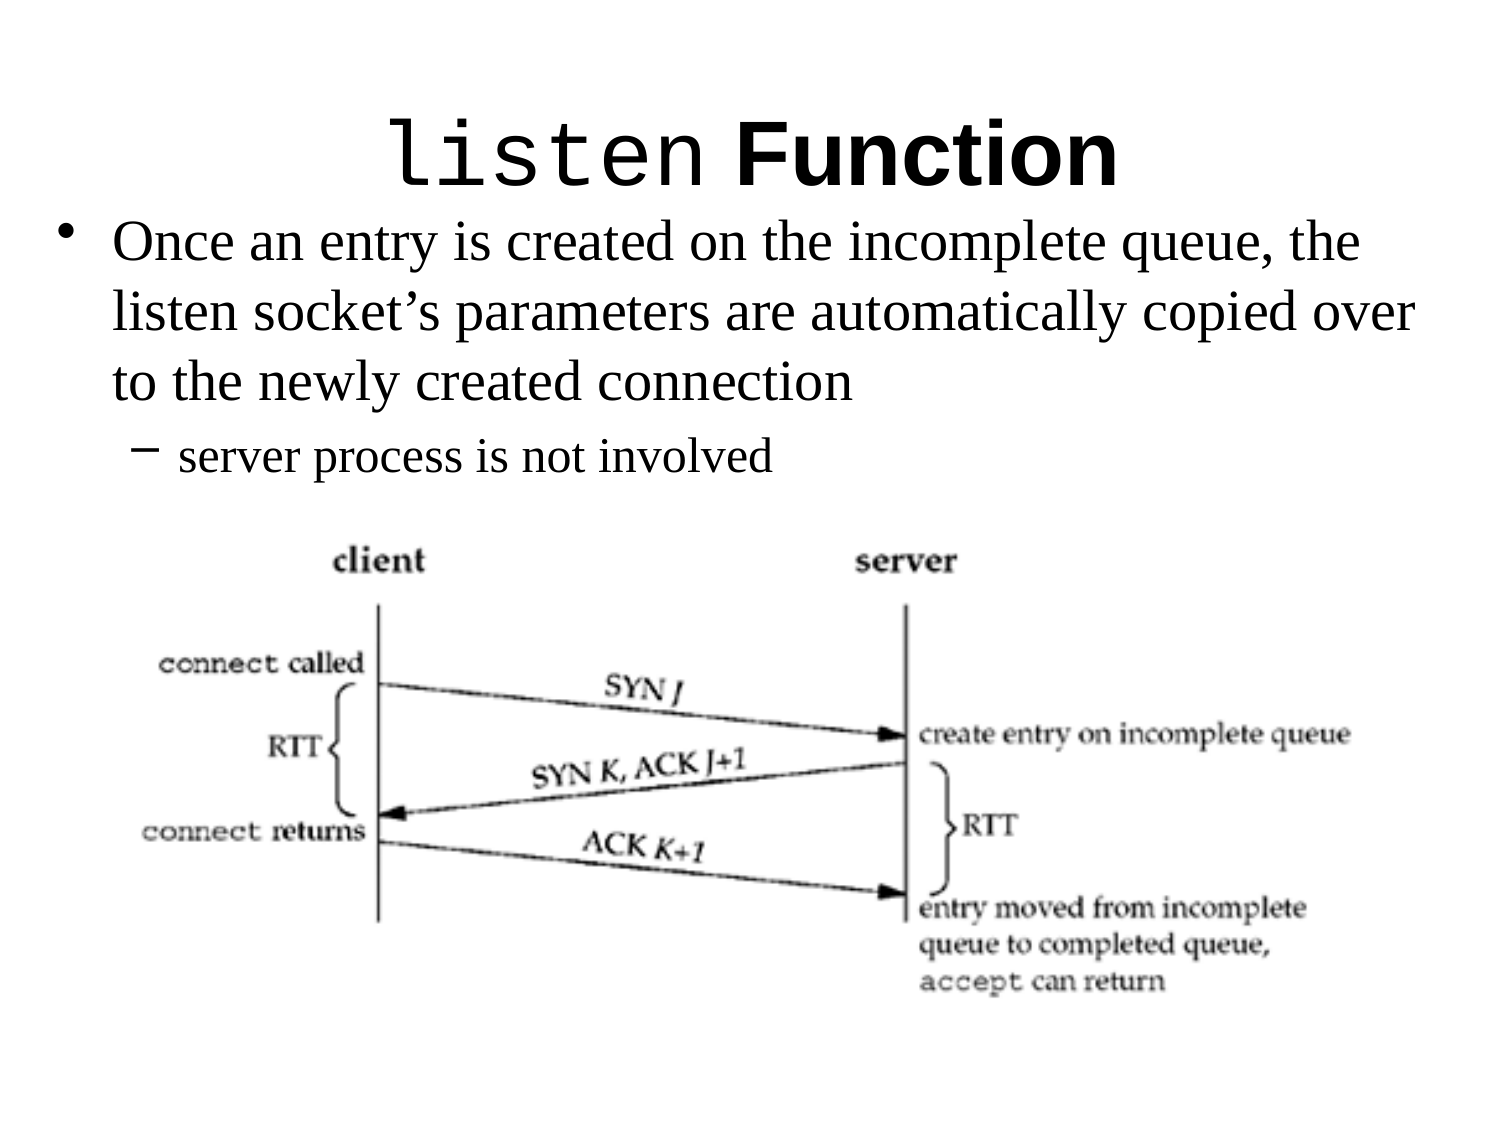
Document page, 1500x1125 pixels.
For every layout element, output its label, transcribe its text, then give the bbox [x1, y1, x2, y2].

title listen Function [74, 54, 1426, 194]
picture [135, 526, 1374, 1008]
list Once an entry is created on the incomplete queue, the listen socket’s parameters are automatically copied over to the newly created connection server process is not involved [41, 194, 1459, 1022]
